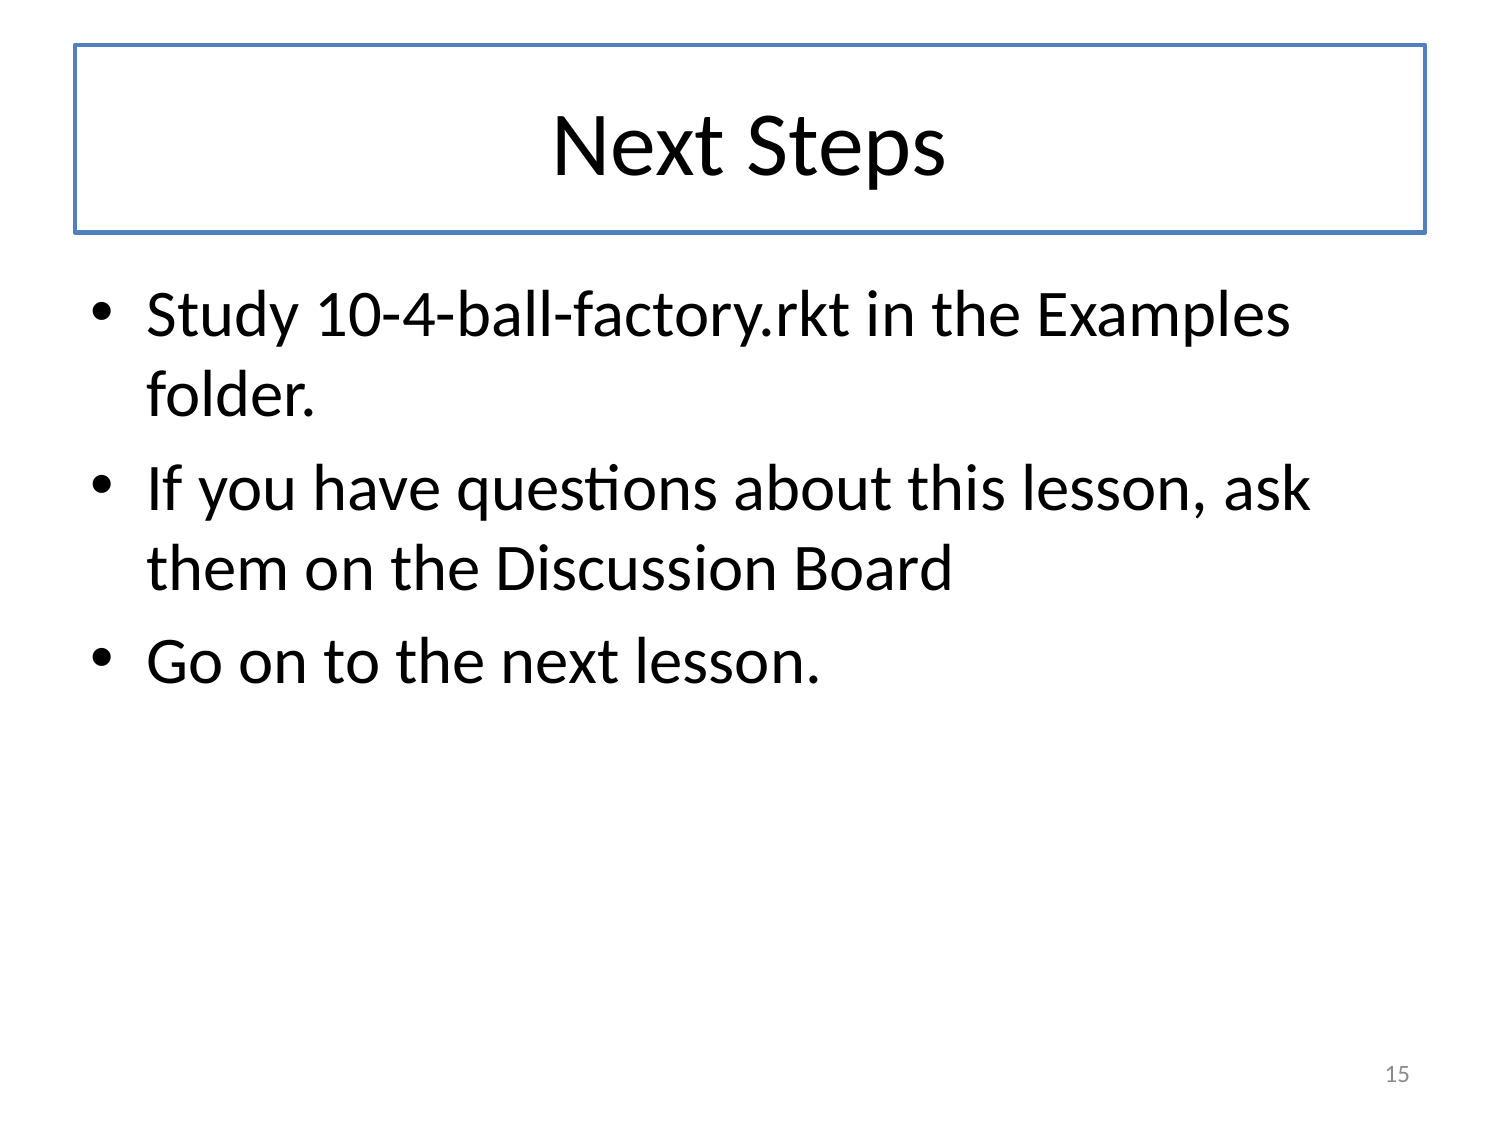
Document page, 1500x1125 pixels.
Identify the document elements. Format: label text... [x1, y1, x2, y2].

slide_number 15 [1074, 1042, 1425, 1103]
list Study 10-4-ball-factory.rkt in the Examples folder. If you have questions about this lesson, ask them on the Discussion Board Go on to the next lesson. [75, 262, 1425, 1005]
title Next Steps [73, 43, 1427, 235]
